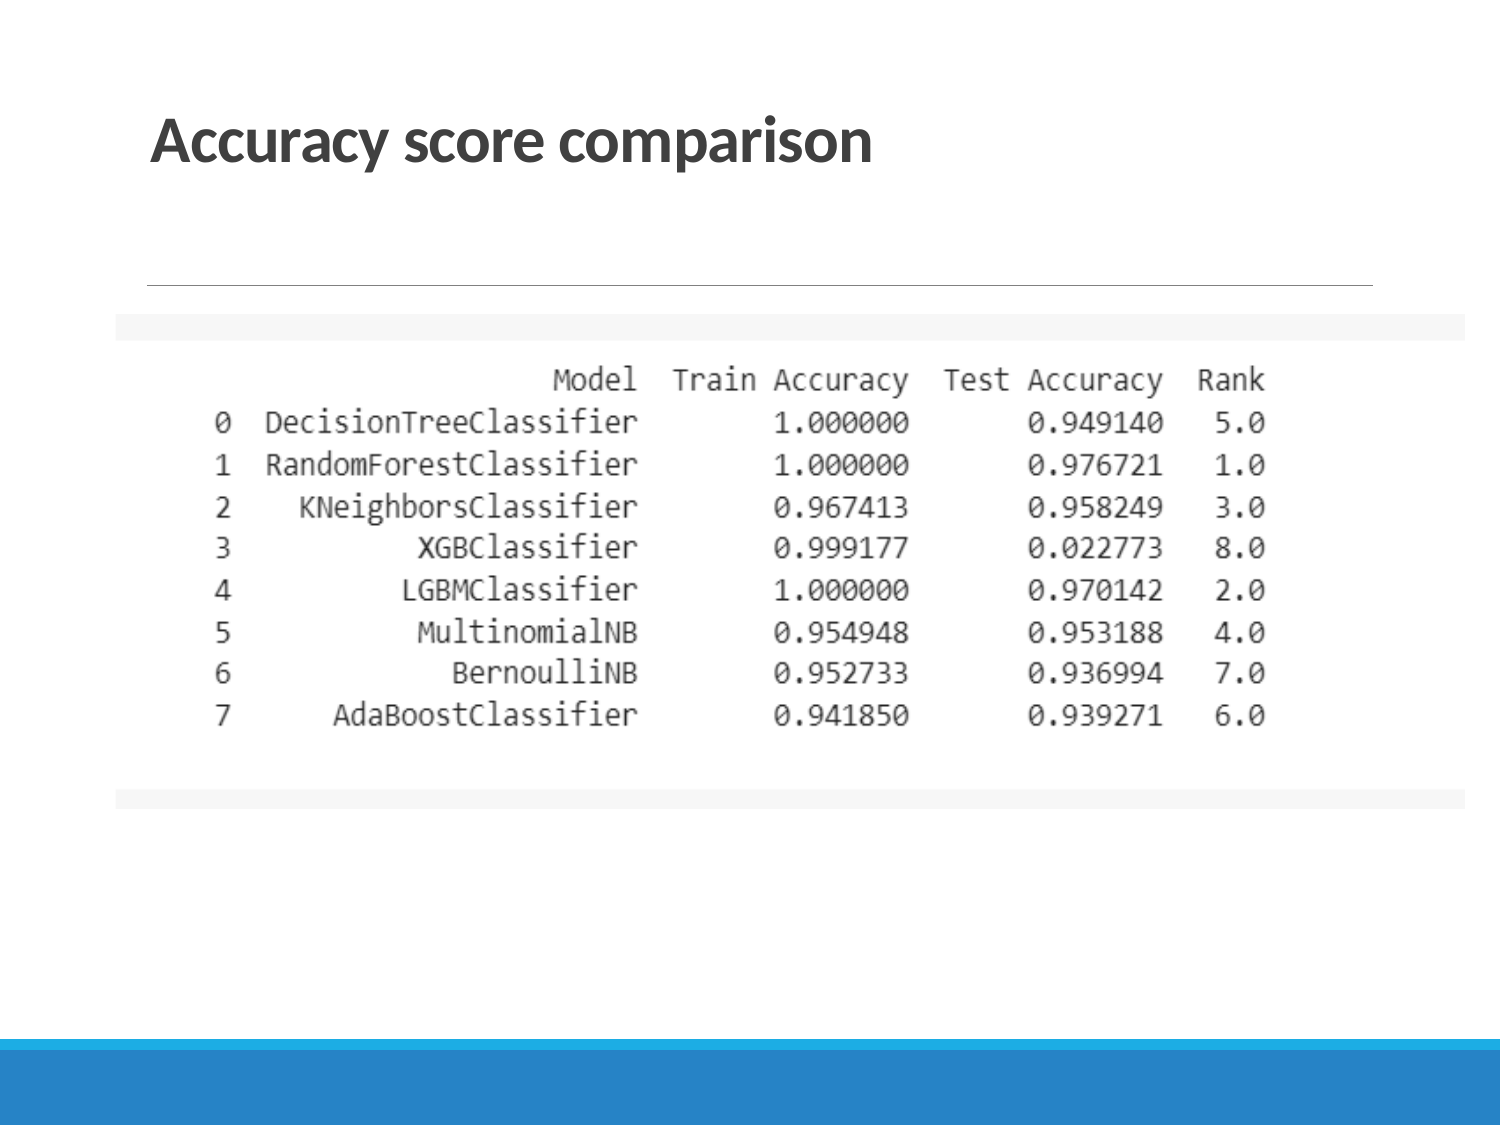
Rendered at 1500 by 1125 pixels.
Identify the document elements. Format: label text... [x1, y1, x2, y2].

picture [87, 313, 1466, 810]
title Accuracy score comparison [135, 113, 1147, 184]
